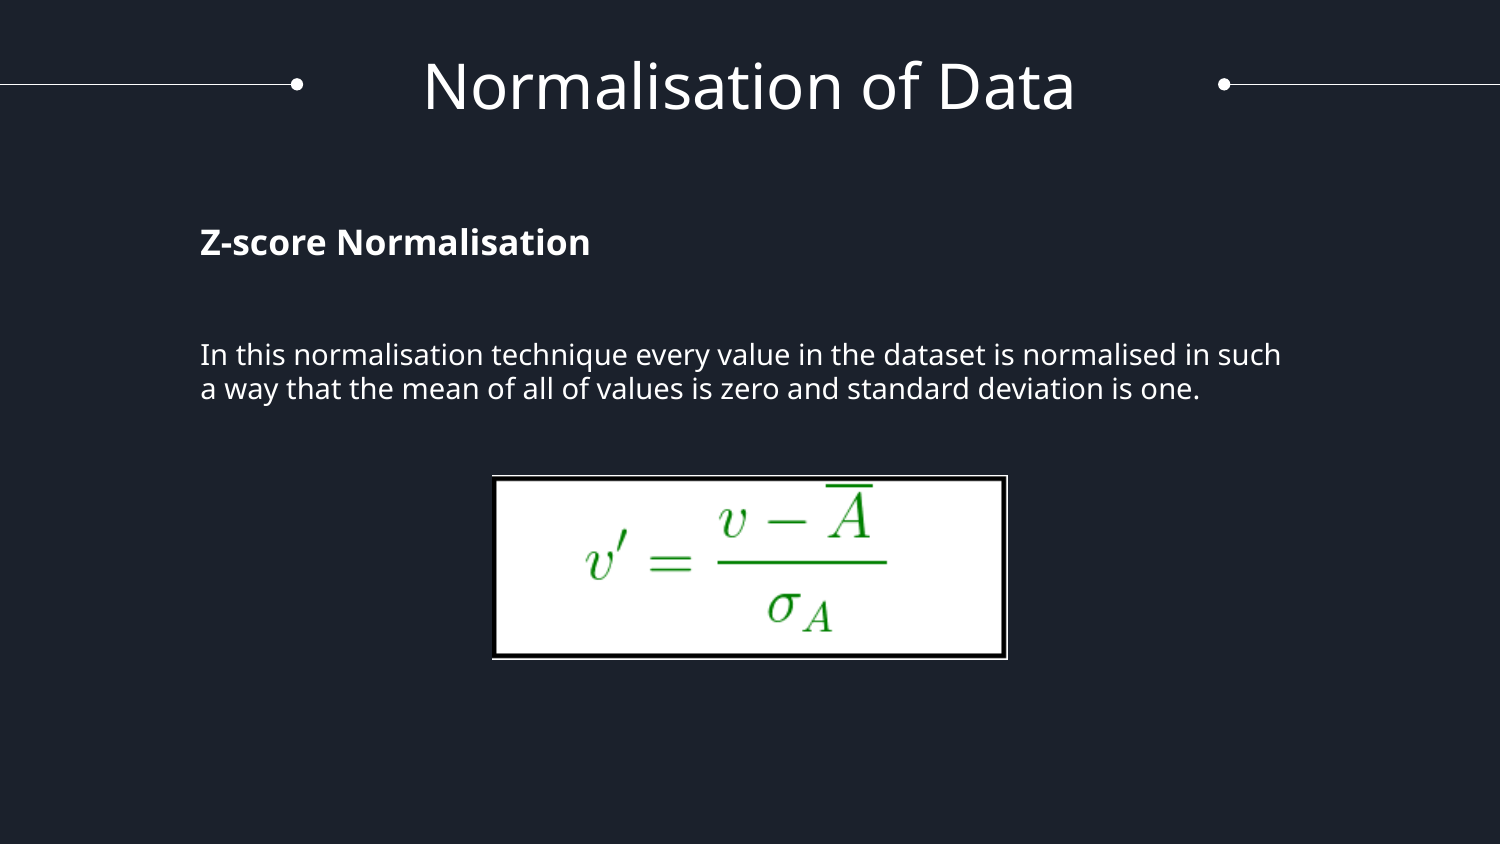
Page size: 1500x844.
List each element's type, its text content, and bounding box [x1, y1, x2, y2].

text_box Z-score Normalisation [185, 205, 799, 278]
text_box In this normalisation technique every value in the dataset is normalised in such a way that the mean of all of values is zero and standard deviation is one. [185, 320, 1315, 421]
picture [492, 475, 1008, 661]
title Normalisation of Data [296, 50, 1203, 119]
